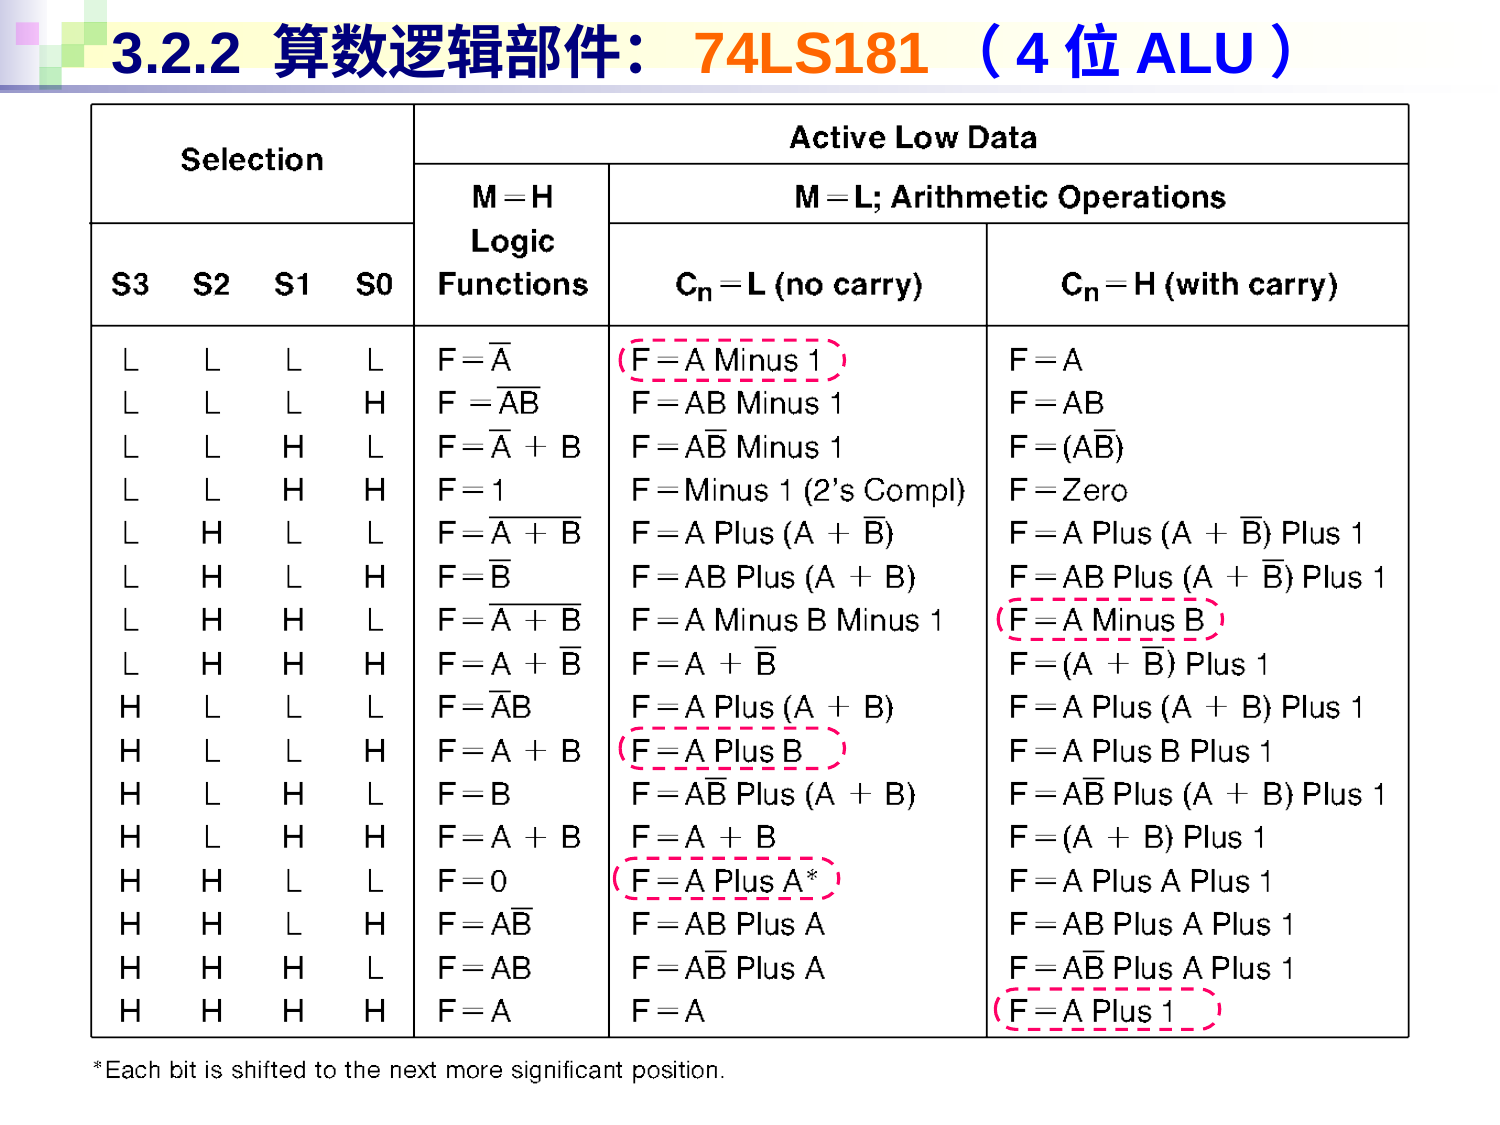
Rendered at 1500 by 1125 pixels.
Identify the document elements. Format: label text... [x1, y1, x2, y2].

picture [88, 101, 1412, 1087]
title 3.2.2 算数逻辑部件：74LS181（4位ALU） [96, 6, 1448, 94]
slide_number [1074, 1024, 1426, 1101]
